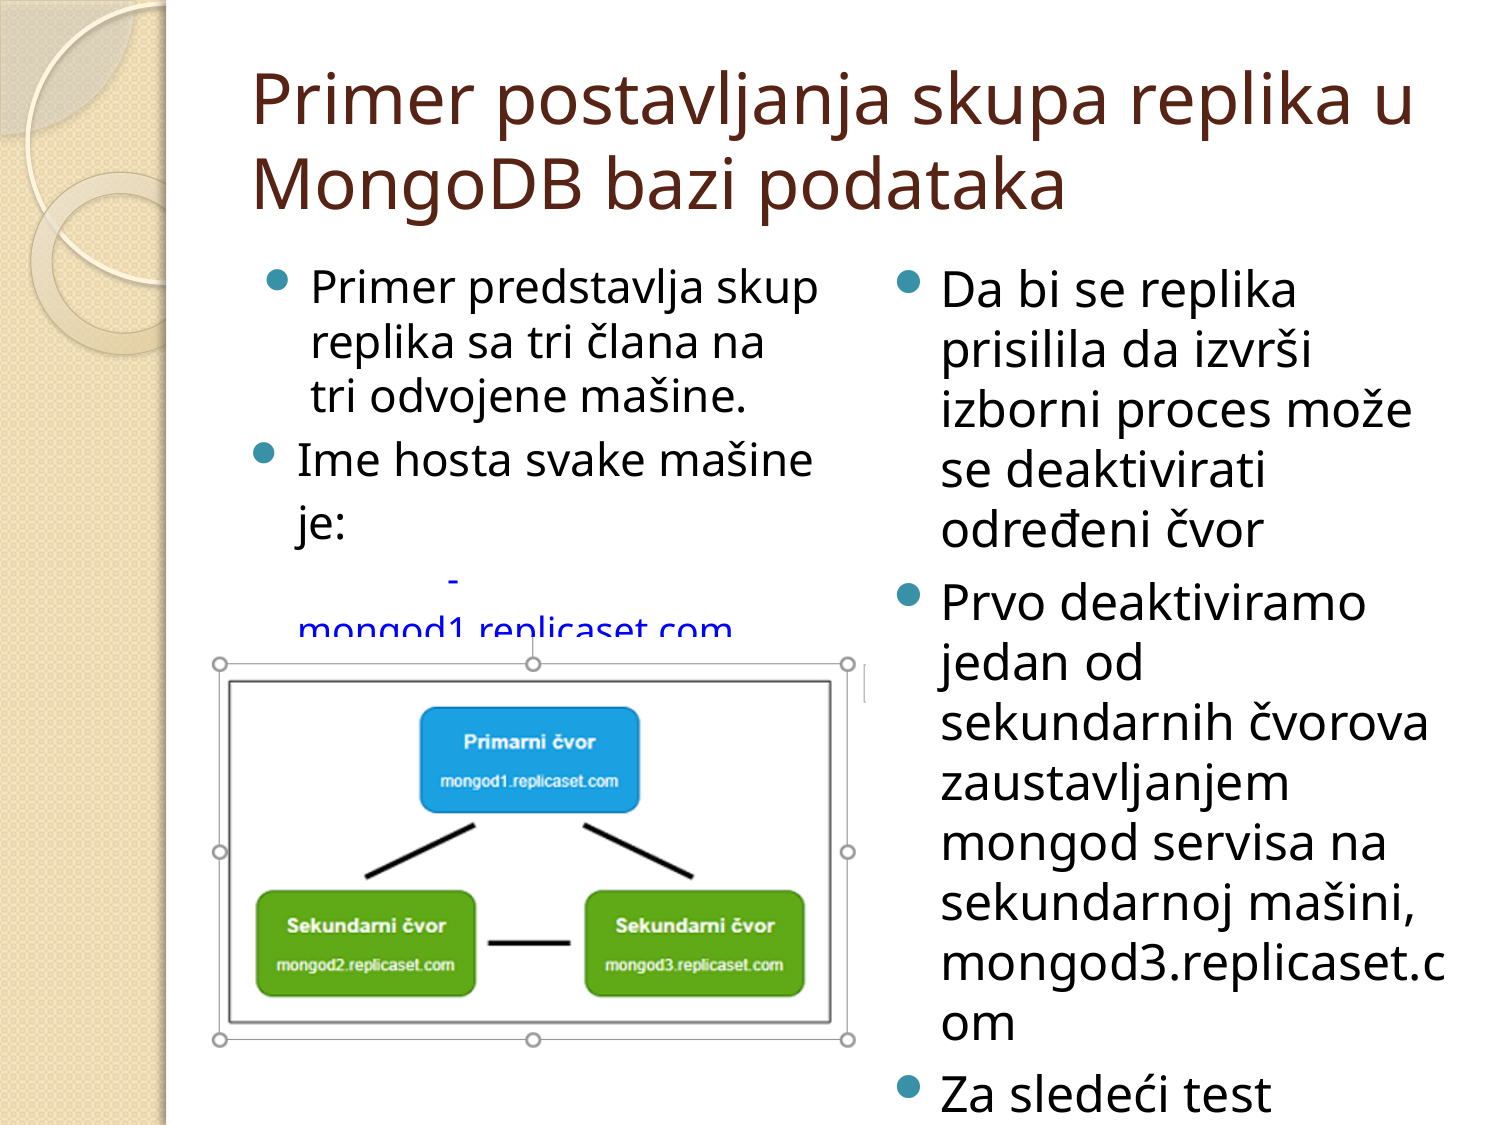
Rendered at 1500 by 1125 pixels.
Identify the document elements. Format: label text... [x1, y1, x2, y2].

list Primer predstavlja skup replika sa tri člana na tri odvojene mašine. Ime hosta svake mašine je: -mongod1.replicaset.com - mongod2.replicaset.com - mongod3.replicaset.com [235, 249, 836, 634]
picture [187, 637, 866, 1063]
title Primer postavljanja skupa replika u MongoDB bazi podataka [235, 45, 1466, 233]
list Da bi se replika prisilila da izvrši izborni proces može se deaktivirati određeni čvor Prvo deaktiviramo jedan od sekundarnih čvorova zaustavljanjem mongod servisa na sekundarnoj mašini, mongod3.replicaset.com Za sledeći test zaustavljamo servis primarnog čvora [865, 249, 1466, 1015]
